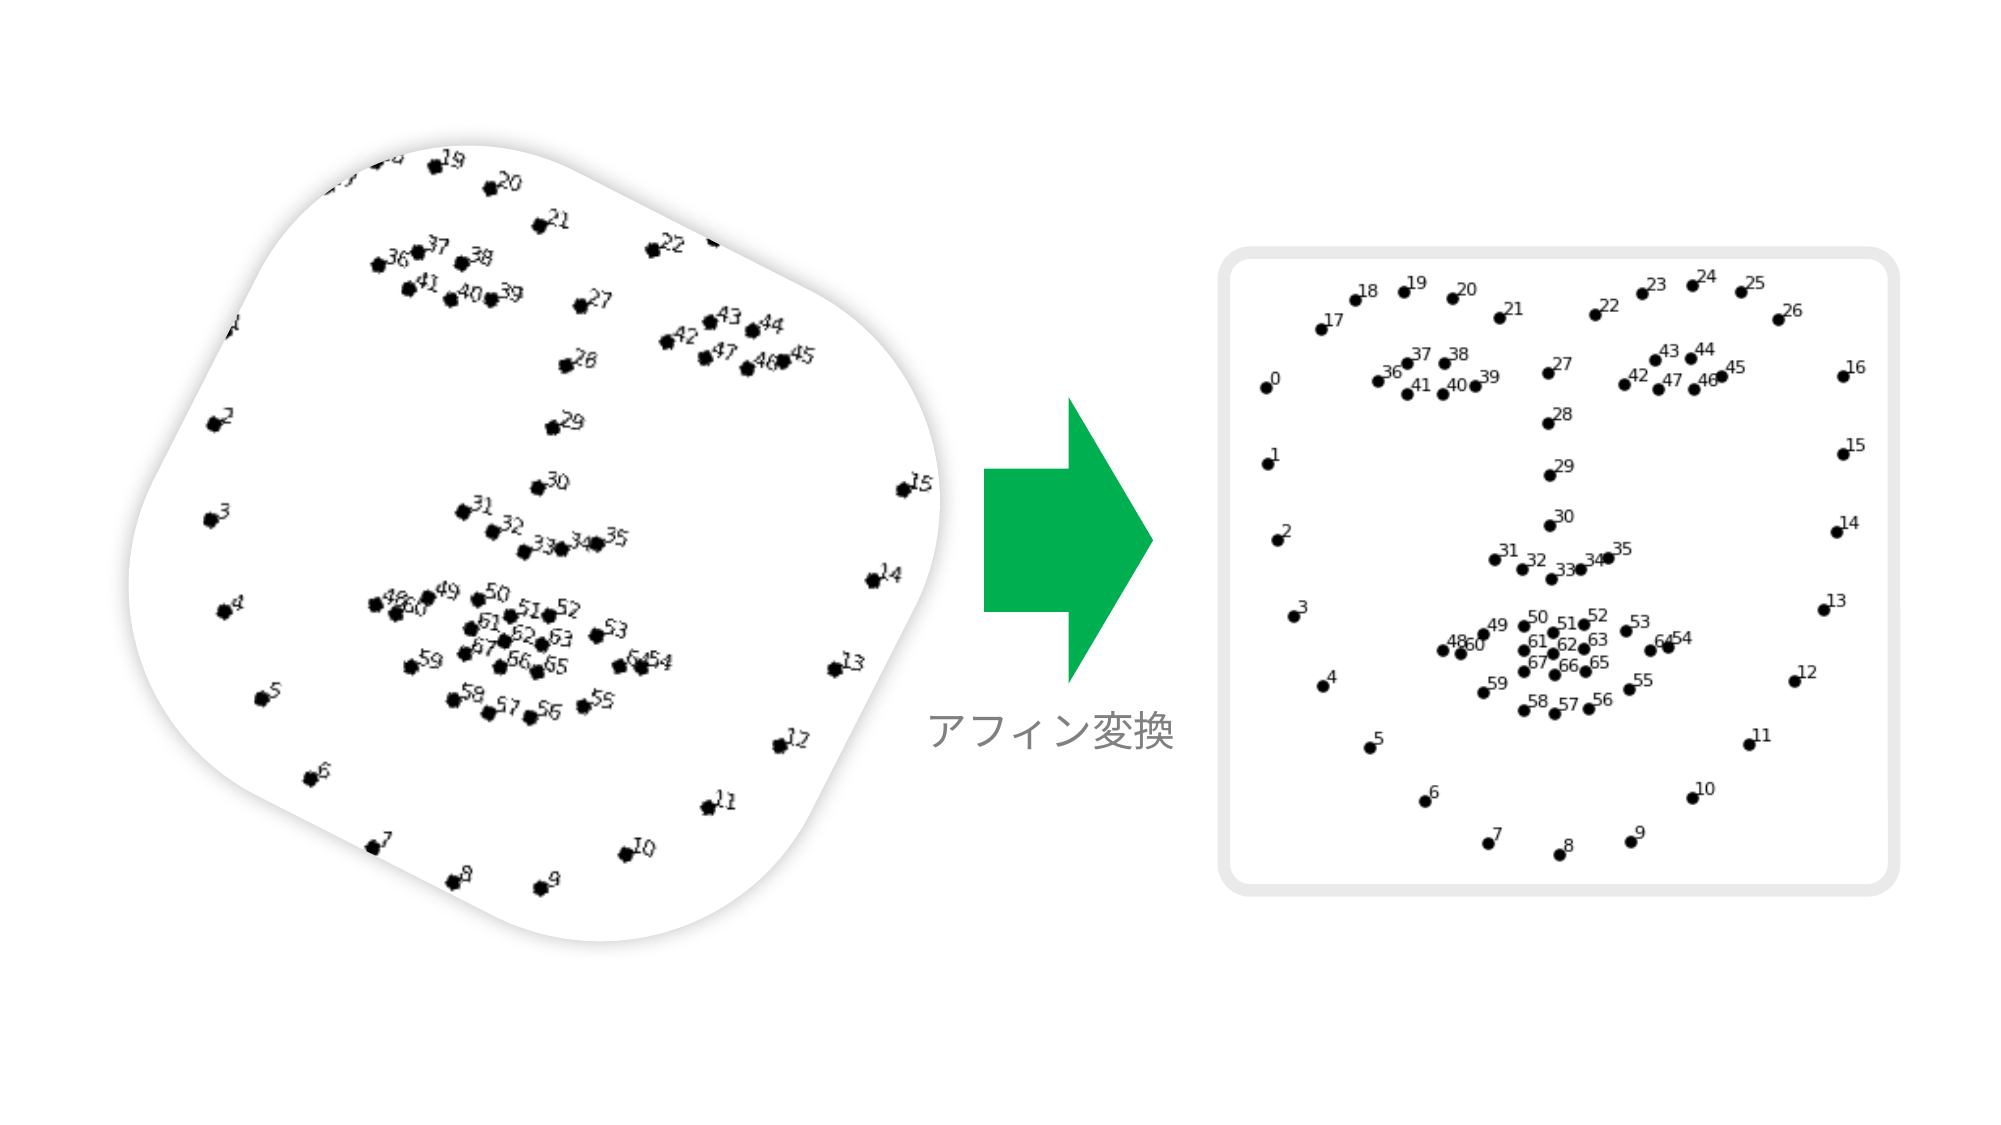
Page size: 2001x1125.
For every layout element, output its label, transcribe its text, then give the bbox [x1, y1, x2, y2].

text_box アフィン変換 [910, 697, 1223, 763]
picture [166, 193, 903, 894]
text_box [69, 175, 1976, 956]
picture [354, 145, 583, 175]
text_box [983, 393, 1155, 688]
picture [1223, 252, 1894, 891]
